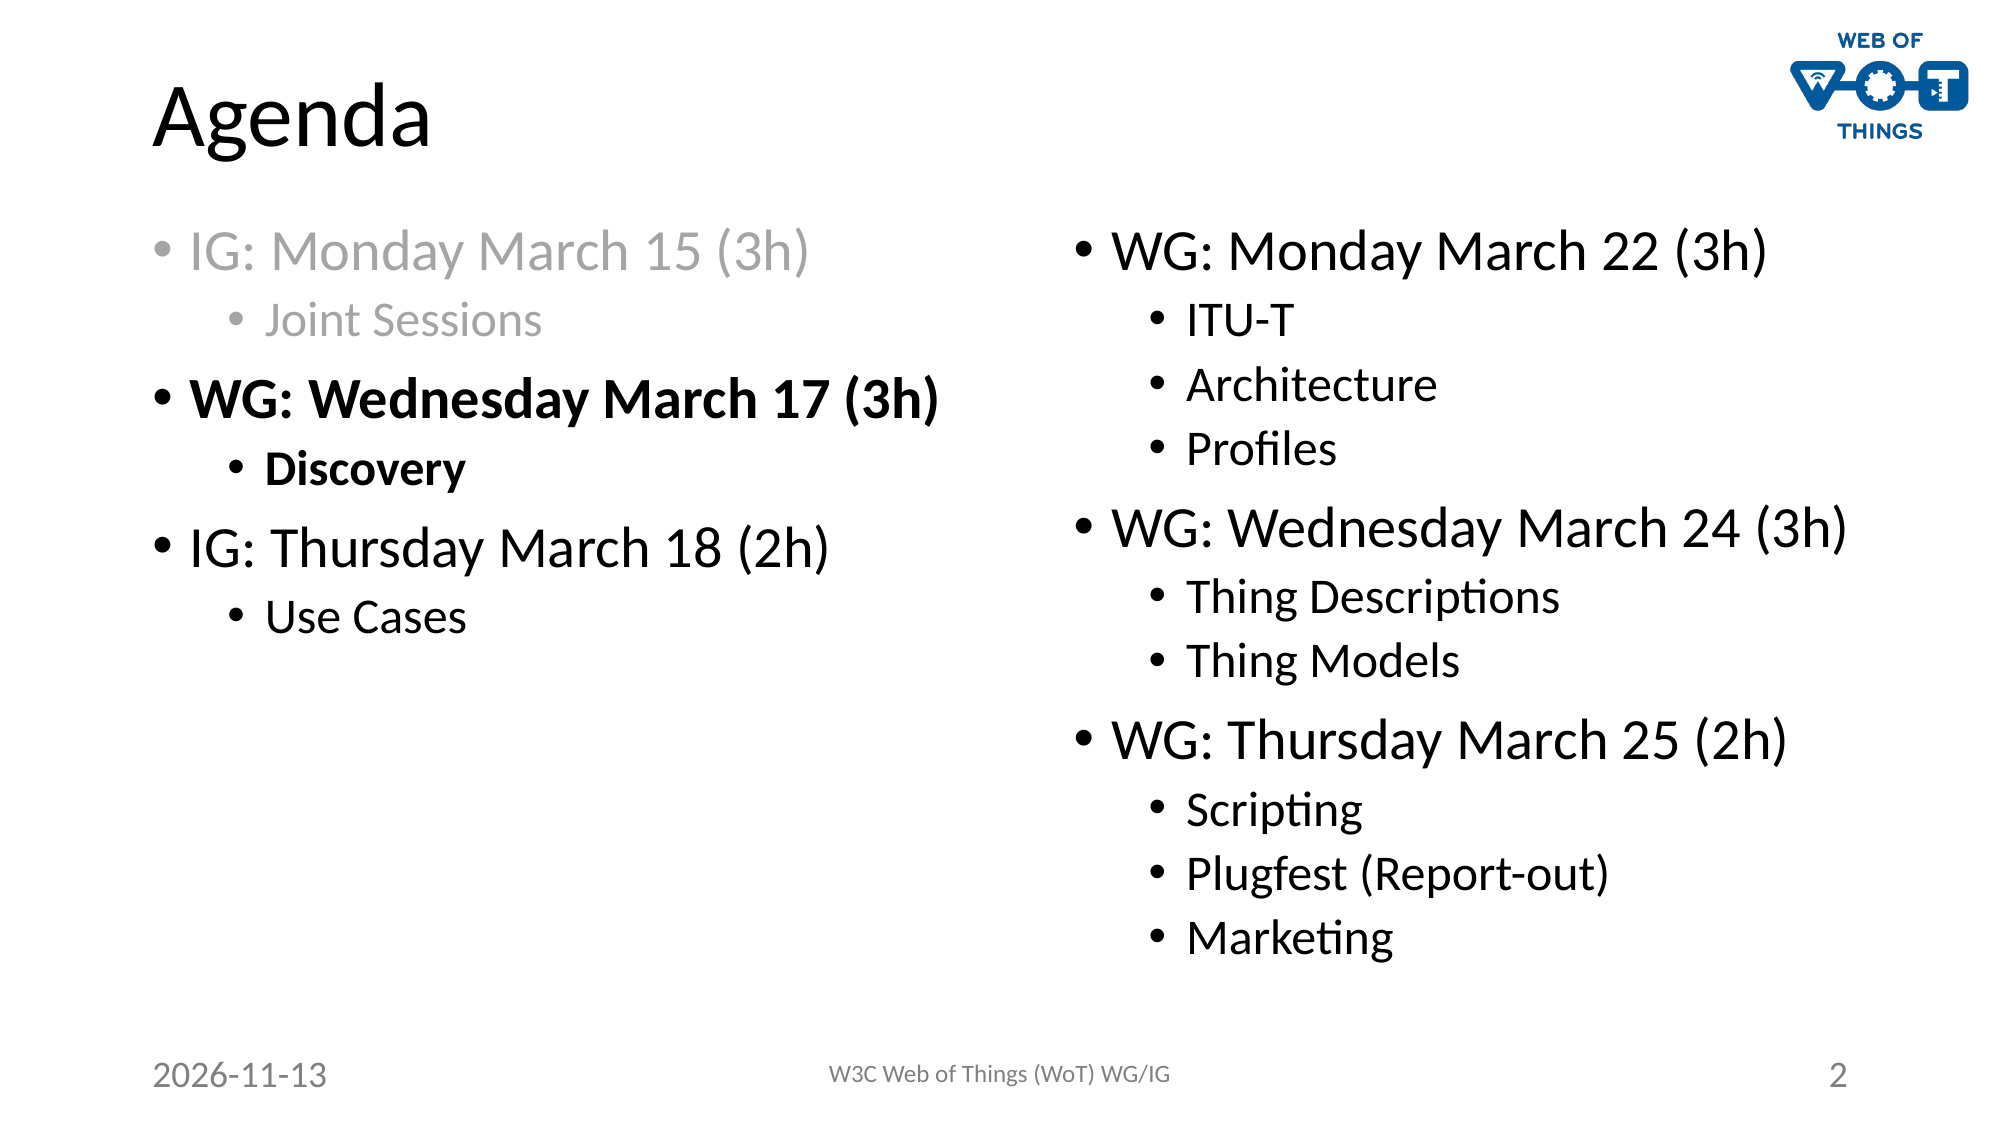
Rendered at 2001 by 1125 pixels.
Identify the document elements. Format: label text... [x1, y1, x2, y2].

text_box WG: Monday March 22 (3h) ITU-T Architecture Profiles WG: Wednesday March 24 (3h) Thing Descriptions Thing Models WG: Thursday March 25 (2h) Scripting Plugfest (Report-out) Marketing [1058, 212, 1907, 1014]
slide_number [137, 1042, 588, 1103]
list IG: Monday March 15 (3h) Joint Sessions WG: Wednesday March 17 (3h) Discovery IG: Thursday March 18 (2h) Use Cases [137, 212, 986, 1014]
footer W3C Web of Things (WoT) WG/IG [662, 1042, 1338, 1103]
slide_number 2 [1412, 1042, 1863, 1103]
picture [1773, 22, 1985, 149]
title Agenda [137, 59, 1863, 278]
